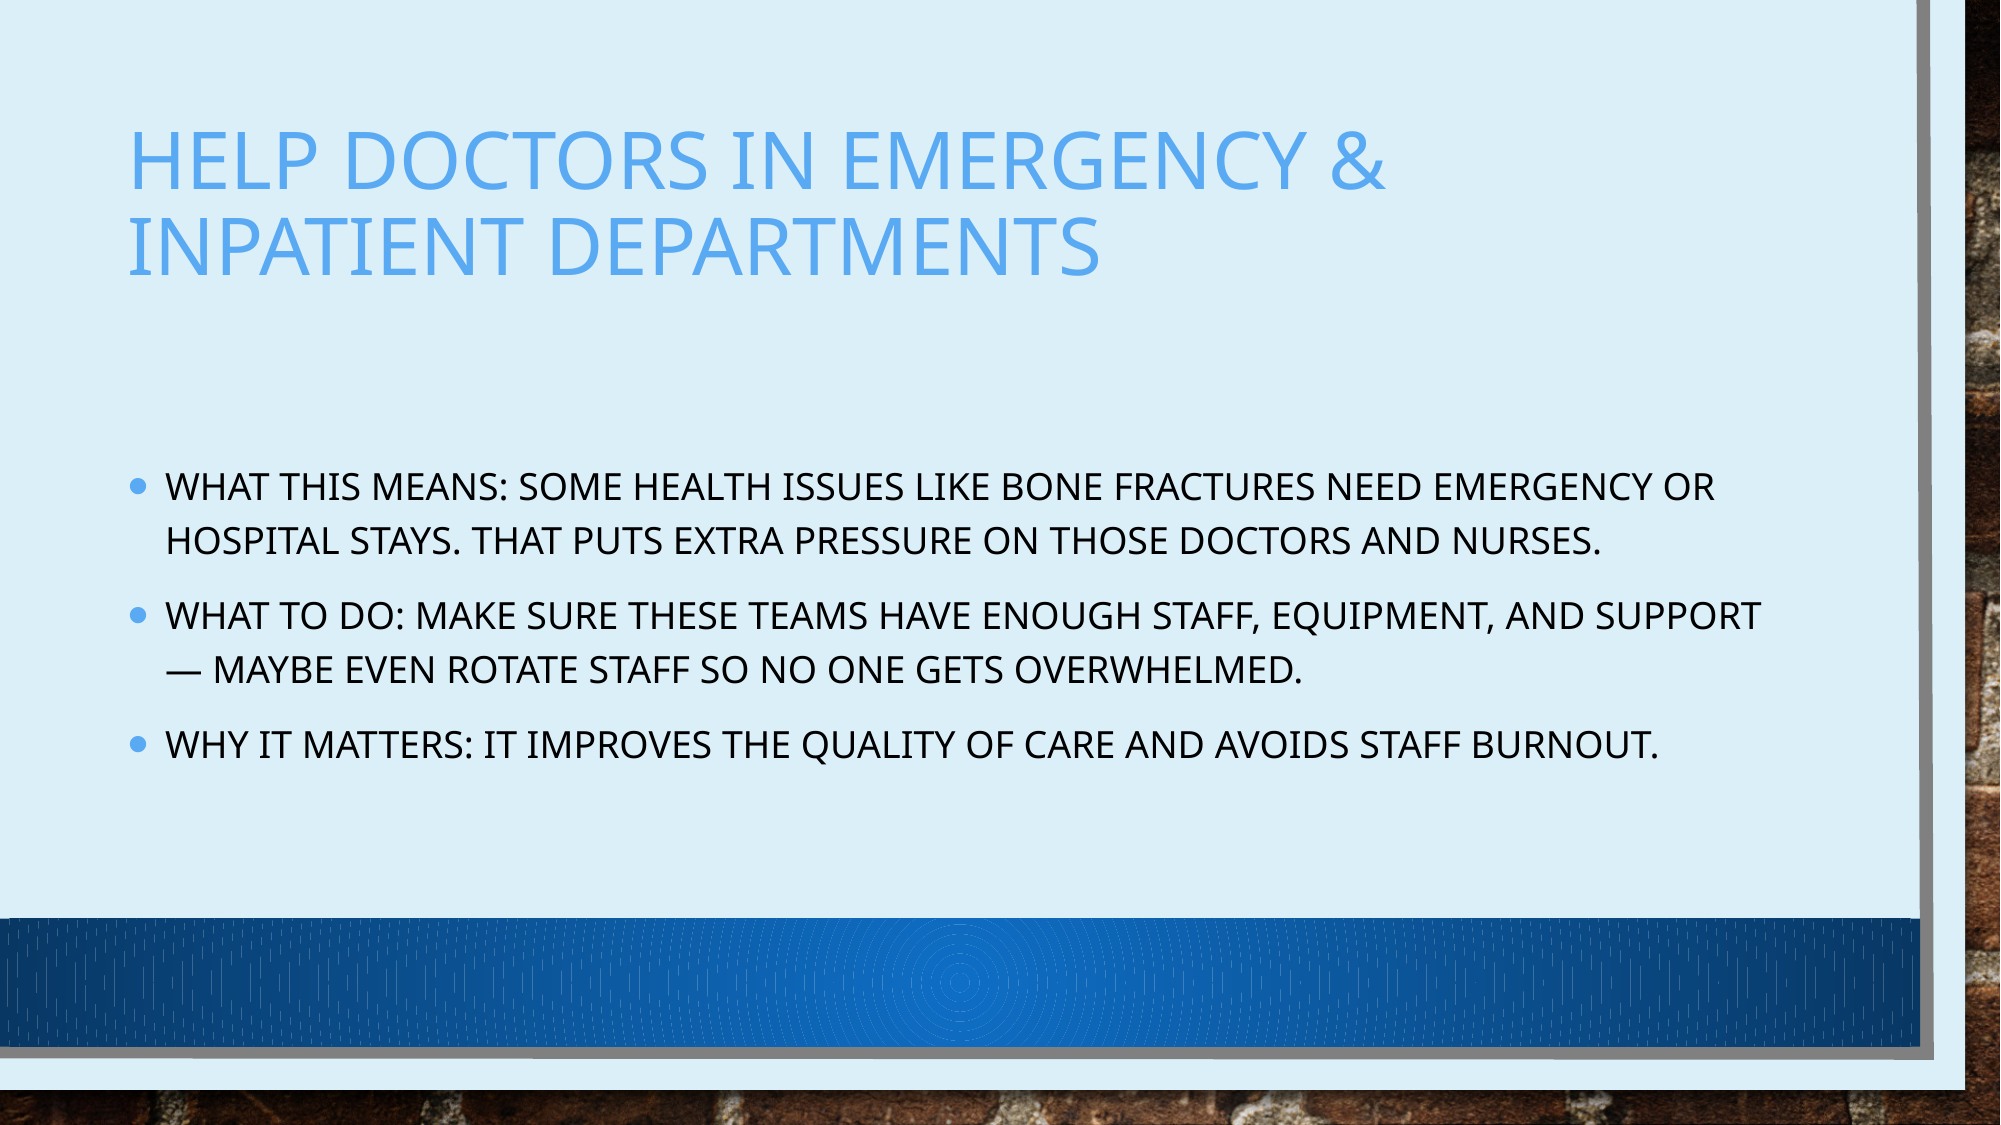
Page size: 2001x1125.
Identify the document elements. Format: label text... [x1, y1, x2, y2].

picture [0, 0, 2000, 1125]
list What this means: Some health issues like bone fractures need emergency or hospital stays. That puts extra pressure on those doctors and nurses. What to do: Make sure these teams have enough staff, equipment, and support — maybe even rotate staff so no one gets overwhelmed. Why it matters: It improves the quality of care and avoids staff burnout. [112, 338, 1818, 882]
title Help Doctors in Emergency & Inpatient Departments [112, 112, 1818, 302]
